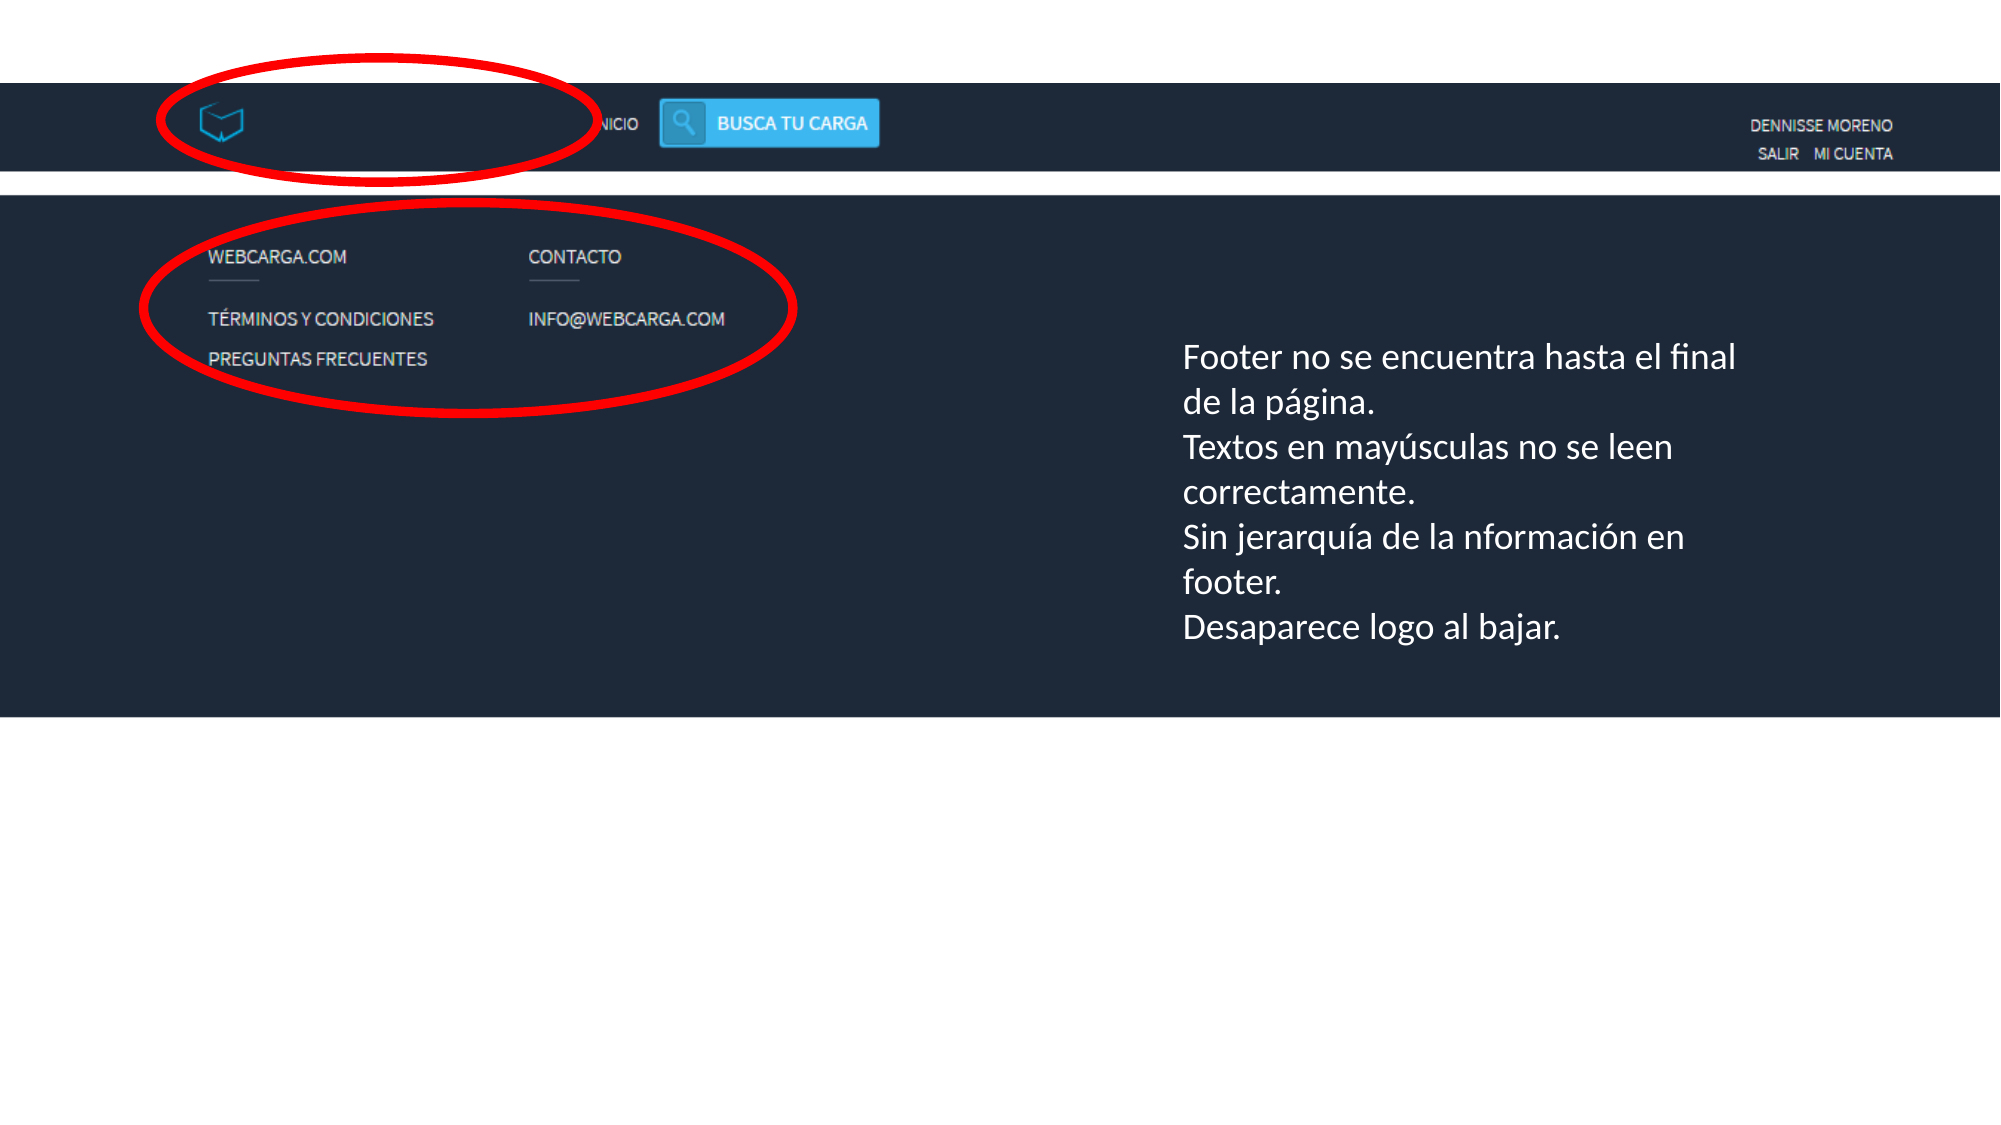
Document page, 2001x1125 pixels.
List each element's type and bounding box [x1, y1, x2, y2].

text_box [200, 56, 558, 83]
picture [0, 83, 2000, 1001]
